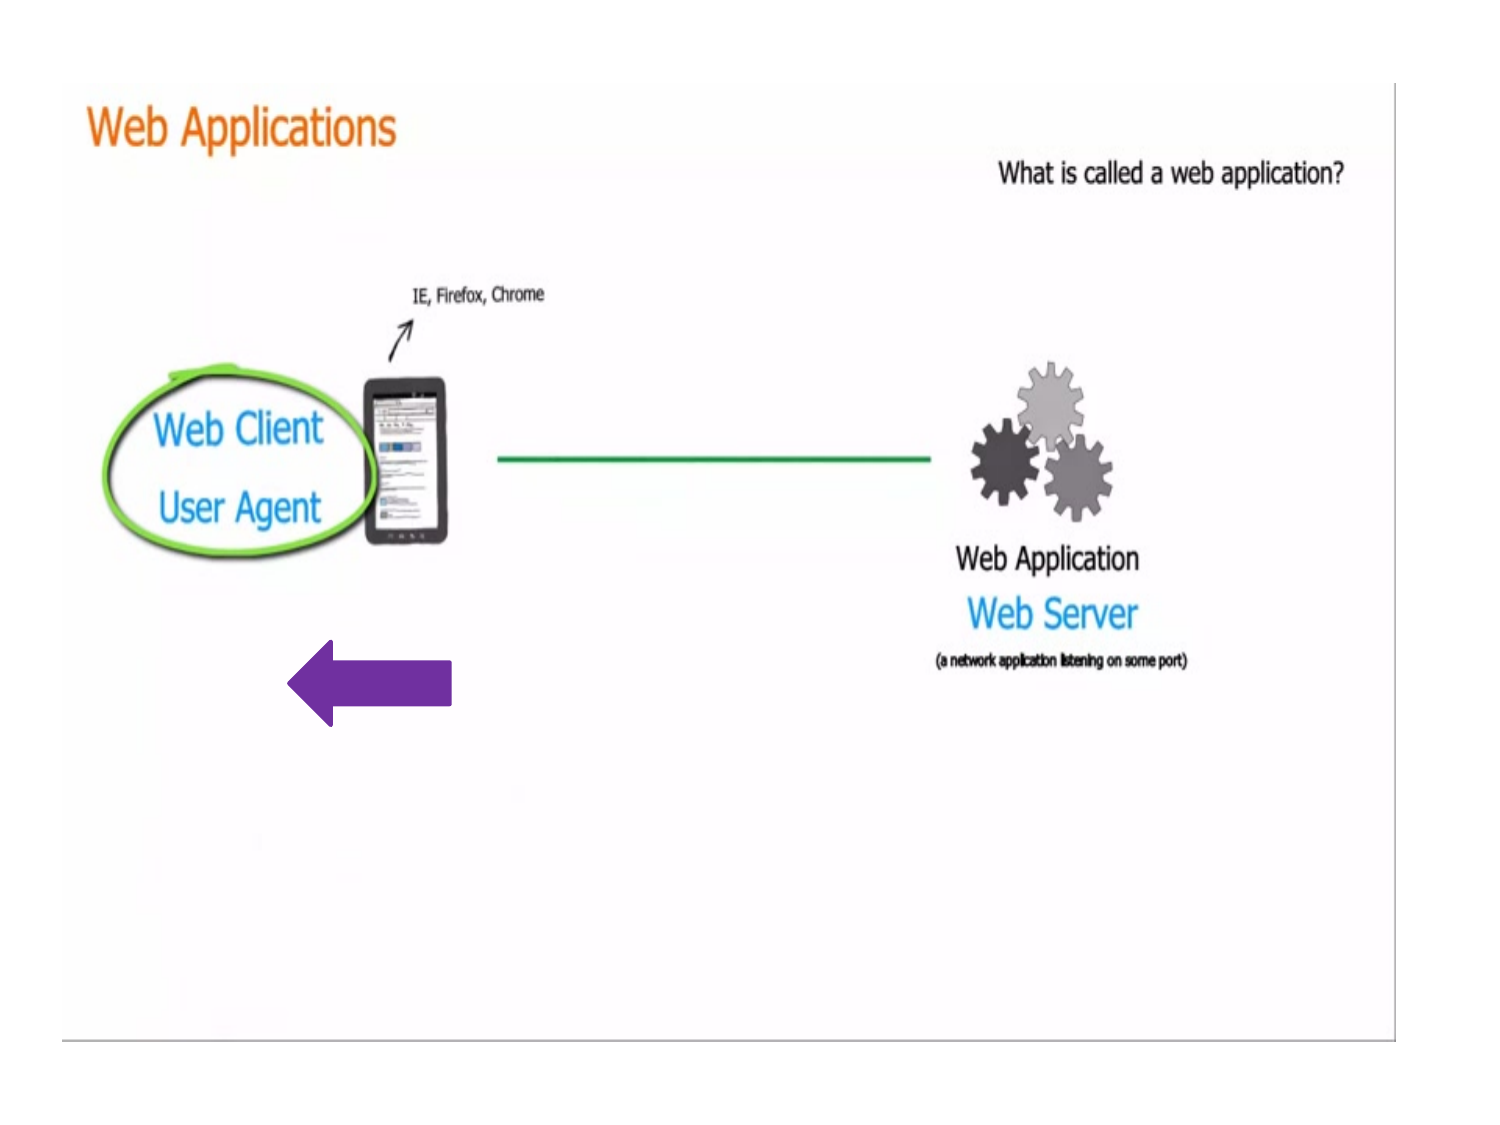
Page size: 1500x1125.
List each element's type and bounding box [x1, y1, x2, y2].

picture [62, 83, 1396, 1042]
